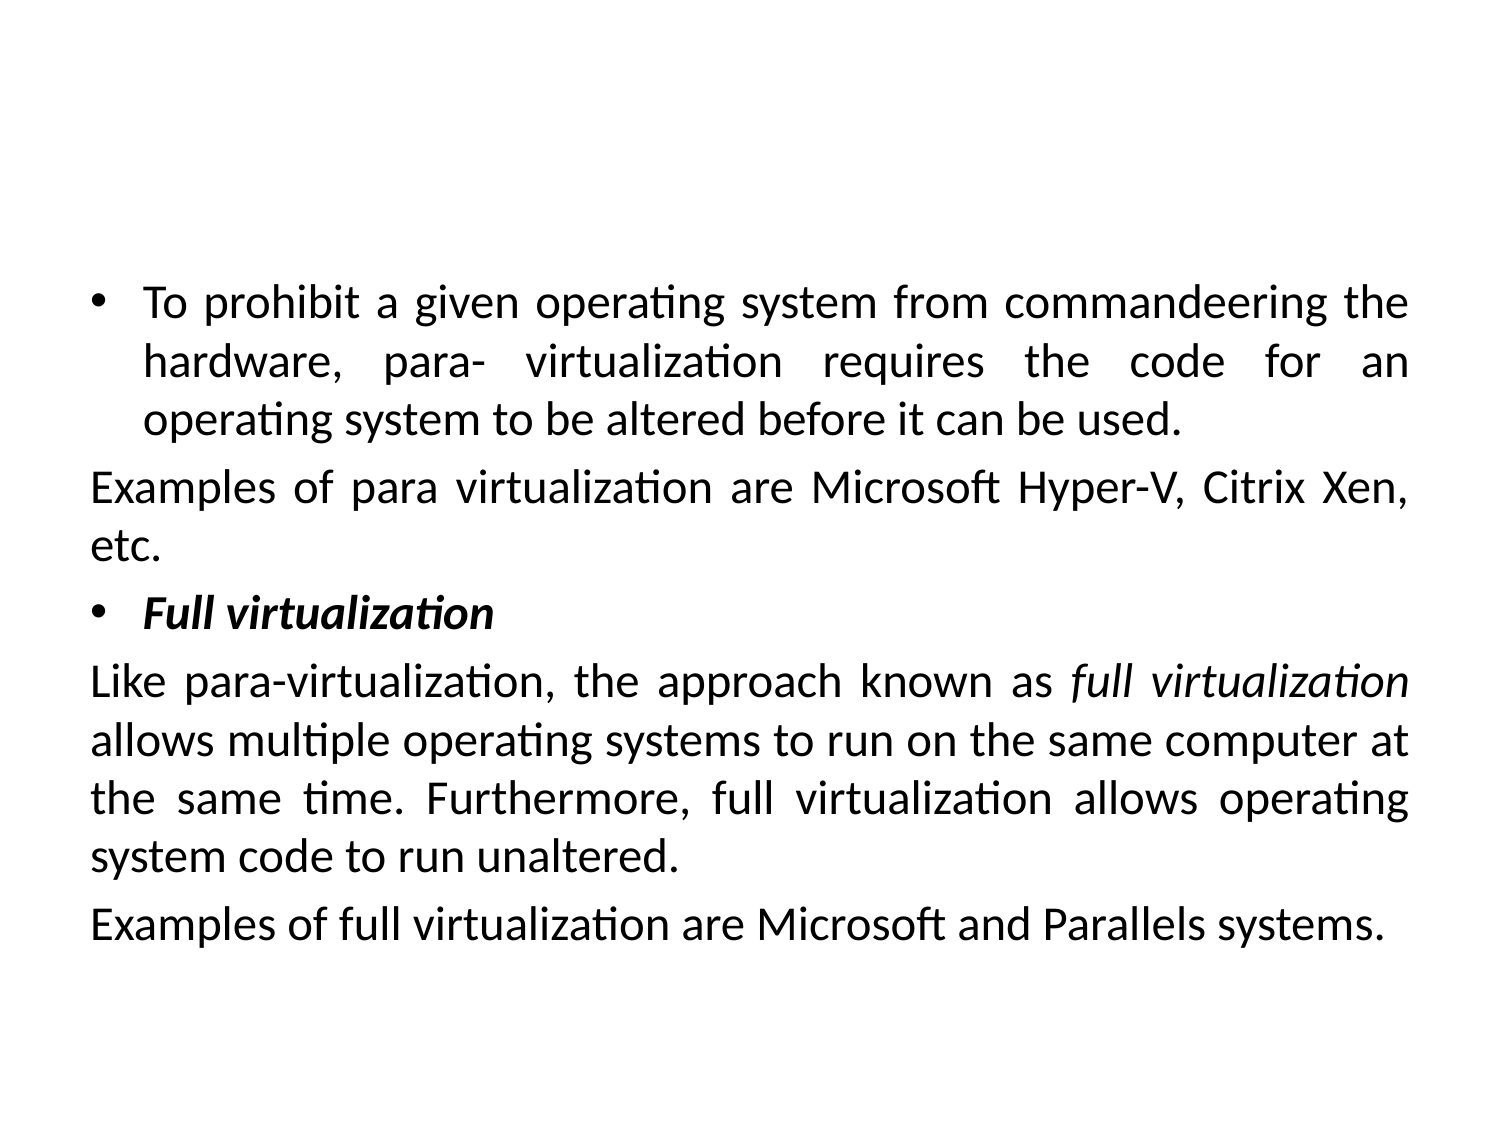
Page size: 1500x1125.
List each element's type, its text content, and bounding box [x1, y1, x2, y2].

list To prohibit a given operating system from commandeering the hardware, para- virtualization requires the code for an operating system to be altered before it can be used. Examples of para virtualization are Microsoft Hyper-V, Citrix Xen, etc. Full virtualization Like para-virtualization, the approach known as full virtualization allows multiple operating systems to run on the same computer at the same time. Furthermore, full virtualization allows operating system code to run unaltered. Examples of full virtualization are Microsoft and Parallels systems. [75, 262, 1425, 1005]
